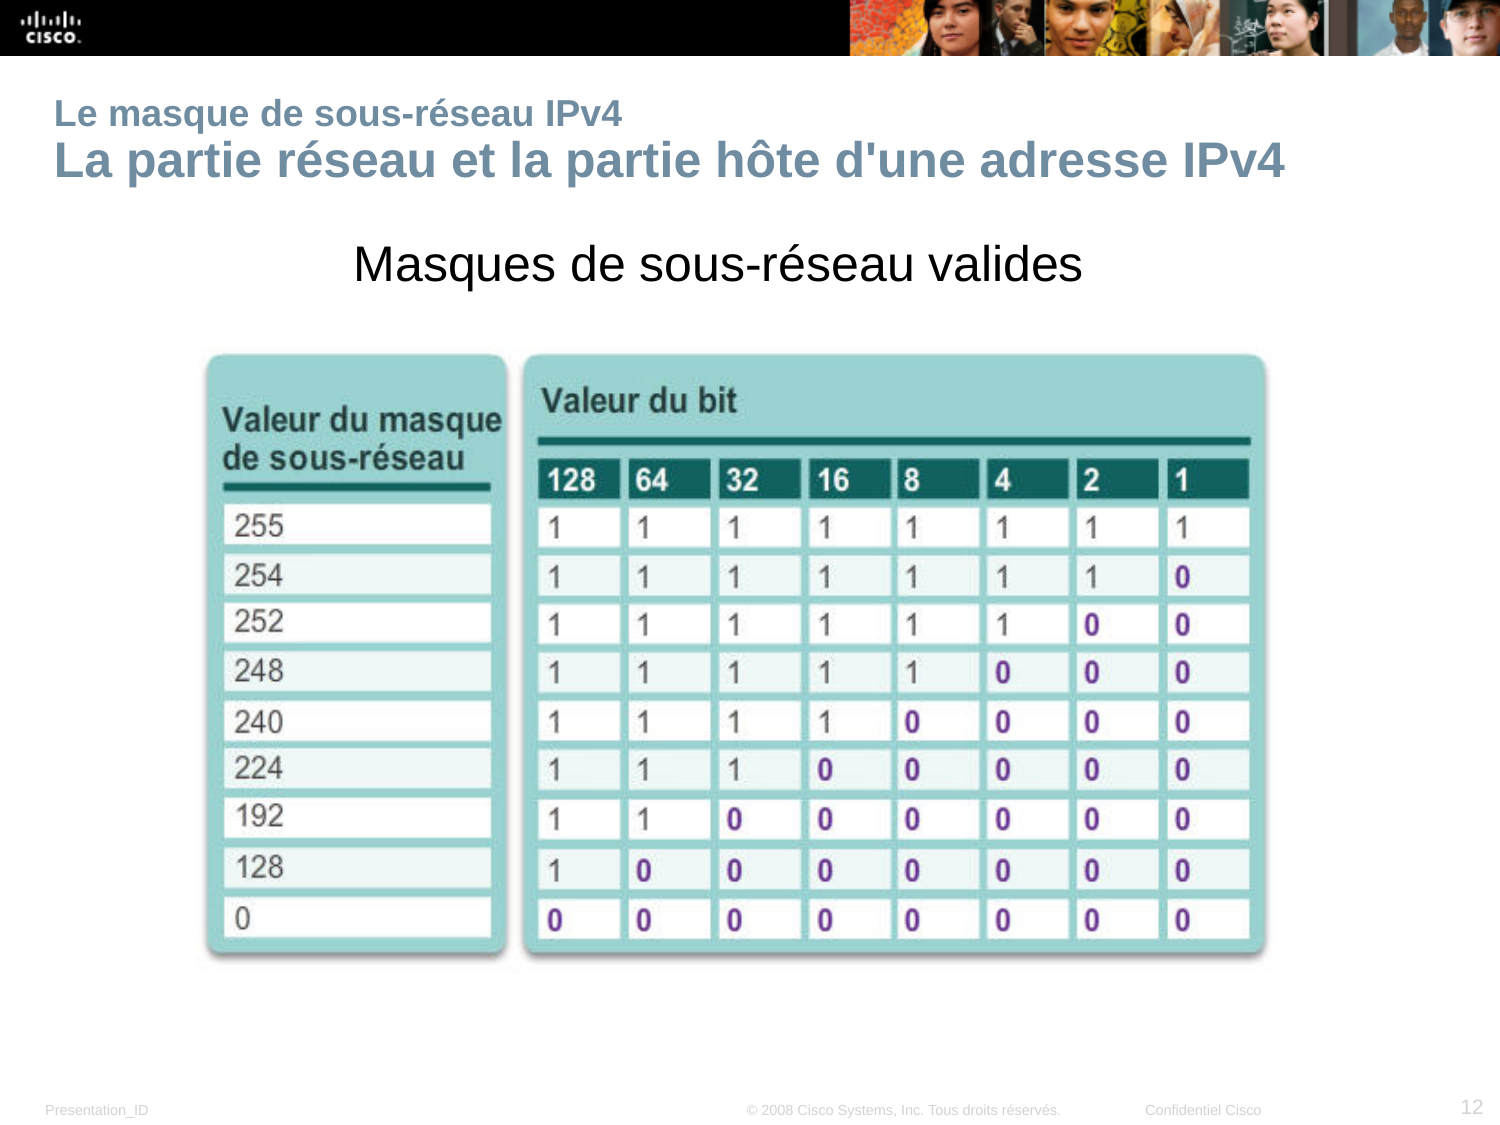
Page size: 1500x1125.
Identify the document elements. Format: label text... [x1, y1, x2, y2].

title Le masque de sous-réseau IPv4 La partie réseau et la partie hôte d'une adresse IPv4 [40, 48, 1487, 196]
text_box Masques de sous-réseau valides [304, 230, 1134, 300]
picture [0, 0, 1500, 56]
picture [183, 332, 1286, 986]
